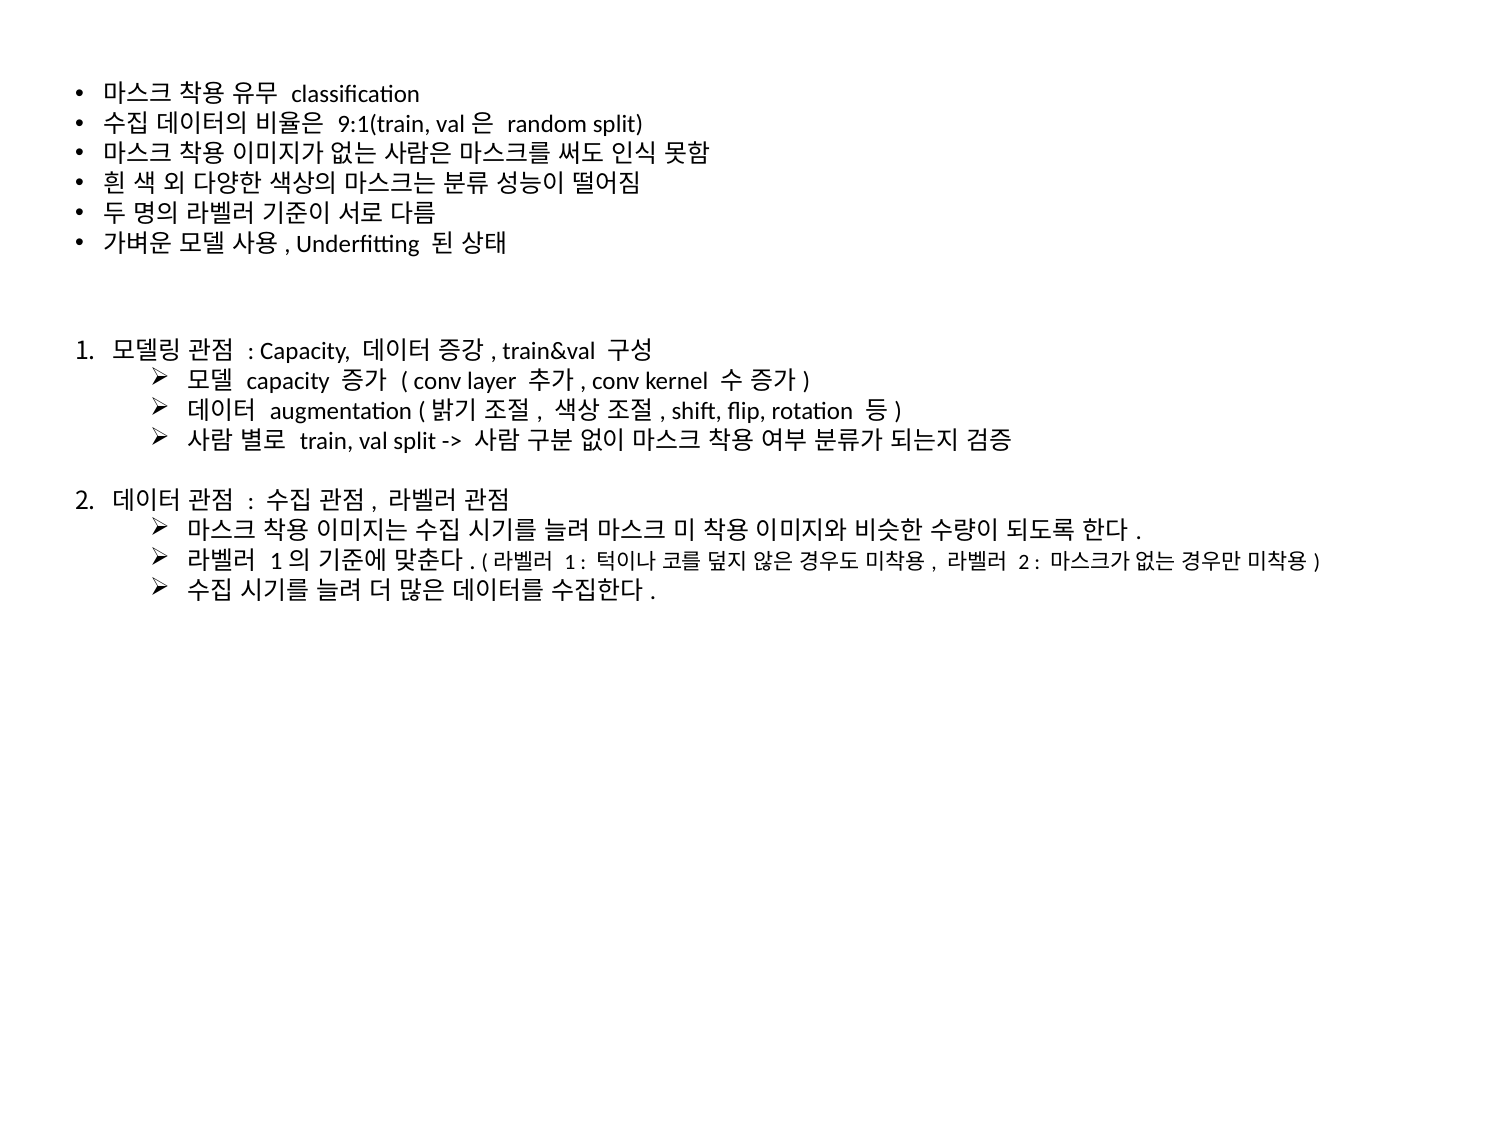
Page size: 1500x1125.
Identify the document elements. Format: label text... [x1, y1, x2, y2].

text_box 마스크 착용 유무 classification 수집 데이터의 비율은 9:1(train, val은 random split) 마스크 착용 이미지가 없는 사람은 마스크를 써도 인식 못함 흰 색 외 다양한 색상의 마스크는 분류 성능이 떨어짐 두 명의 라벨러 기준이 서로 다름 가벼운 모델 사용, Underfitting 된 상태 [60, 70, 1363, 265]
text_box 모델링 관점 : Capacity, 데이터 증강, train&val 구성 모델 capacity 증가 ( conv layer 추가, conv kernel 수 증가) 데이터 augmentation (밝기 조절, 색상 조절, shift, flip, rotation 등) 사람 별로 train, val split -> 사람 구분 없이 마스크 착용 여부 분류가 되는지 검증 데이터 관점 : 수집 관점, 라벨러 관점 마스크 착용 이미지는 수집 시기를 늘려 마스크 미 착용 이미지와 비슷한 수량이 되도록 한다. 라벨러 1의 기준에 맞춘다. (라벨러 1 : 턱이나 코를 덮지 않은 경우도 미착용, 라벨러 2 : 마스크가 없는 경우만 미착용) 수집 시기를 늘려 더 많은 데이터를 수집한다. [60, 327, 1363, 612]
